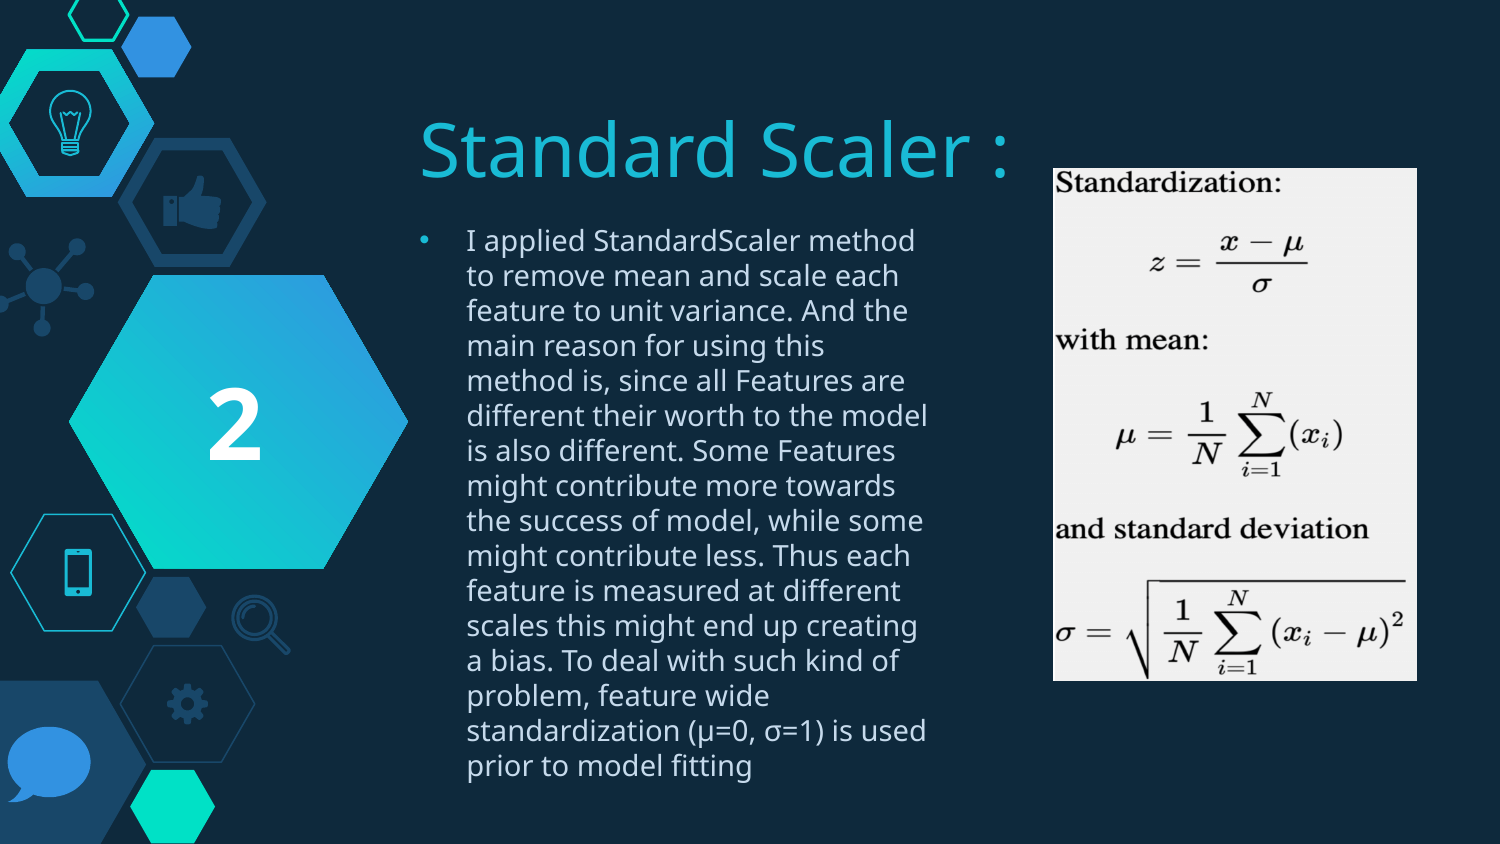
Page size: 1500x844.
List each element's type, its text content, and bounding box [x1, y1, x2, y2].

text_box 2 [65, 274, 404, 566]
text_box I applied StandardScaler method to remove mean and scale each feature to unit variance. And the main reason for using this method is, since all Features are different their worth to the model is also different. Some Features might contribute more towards the success of model, while some might contribute less. Thus each feature is measured at different scales this might end up creating a bias. To deal with such kind of problem, feature wide standardization (μ=0, σ=1) is used prior to model fitting [404, 207, 947, 725]
picture [1053, 168, 1417, 681]
text_box Standard Scaler : [404, 92, 1330, 208]
